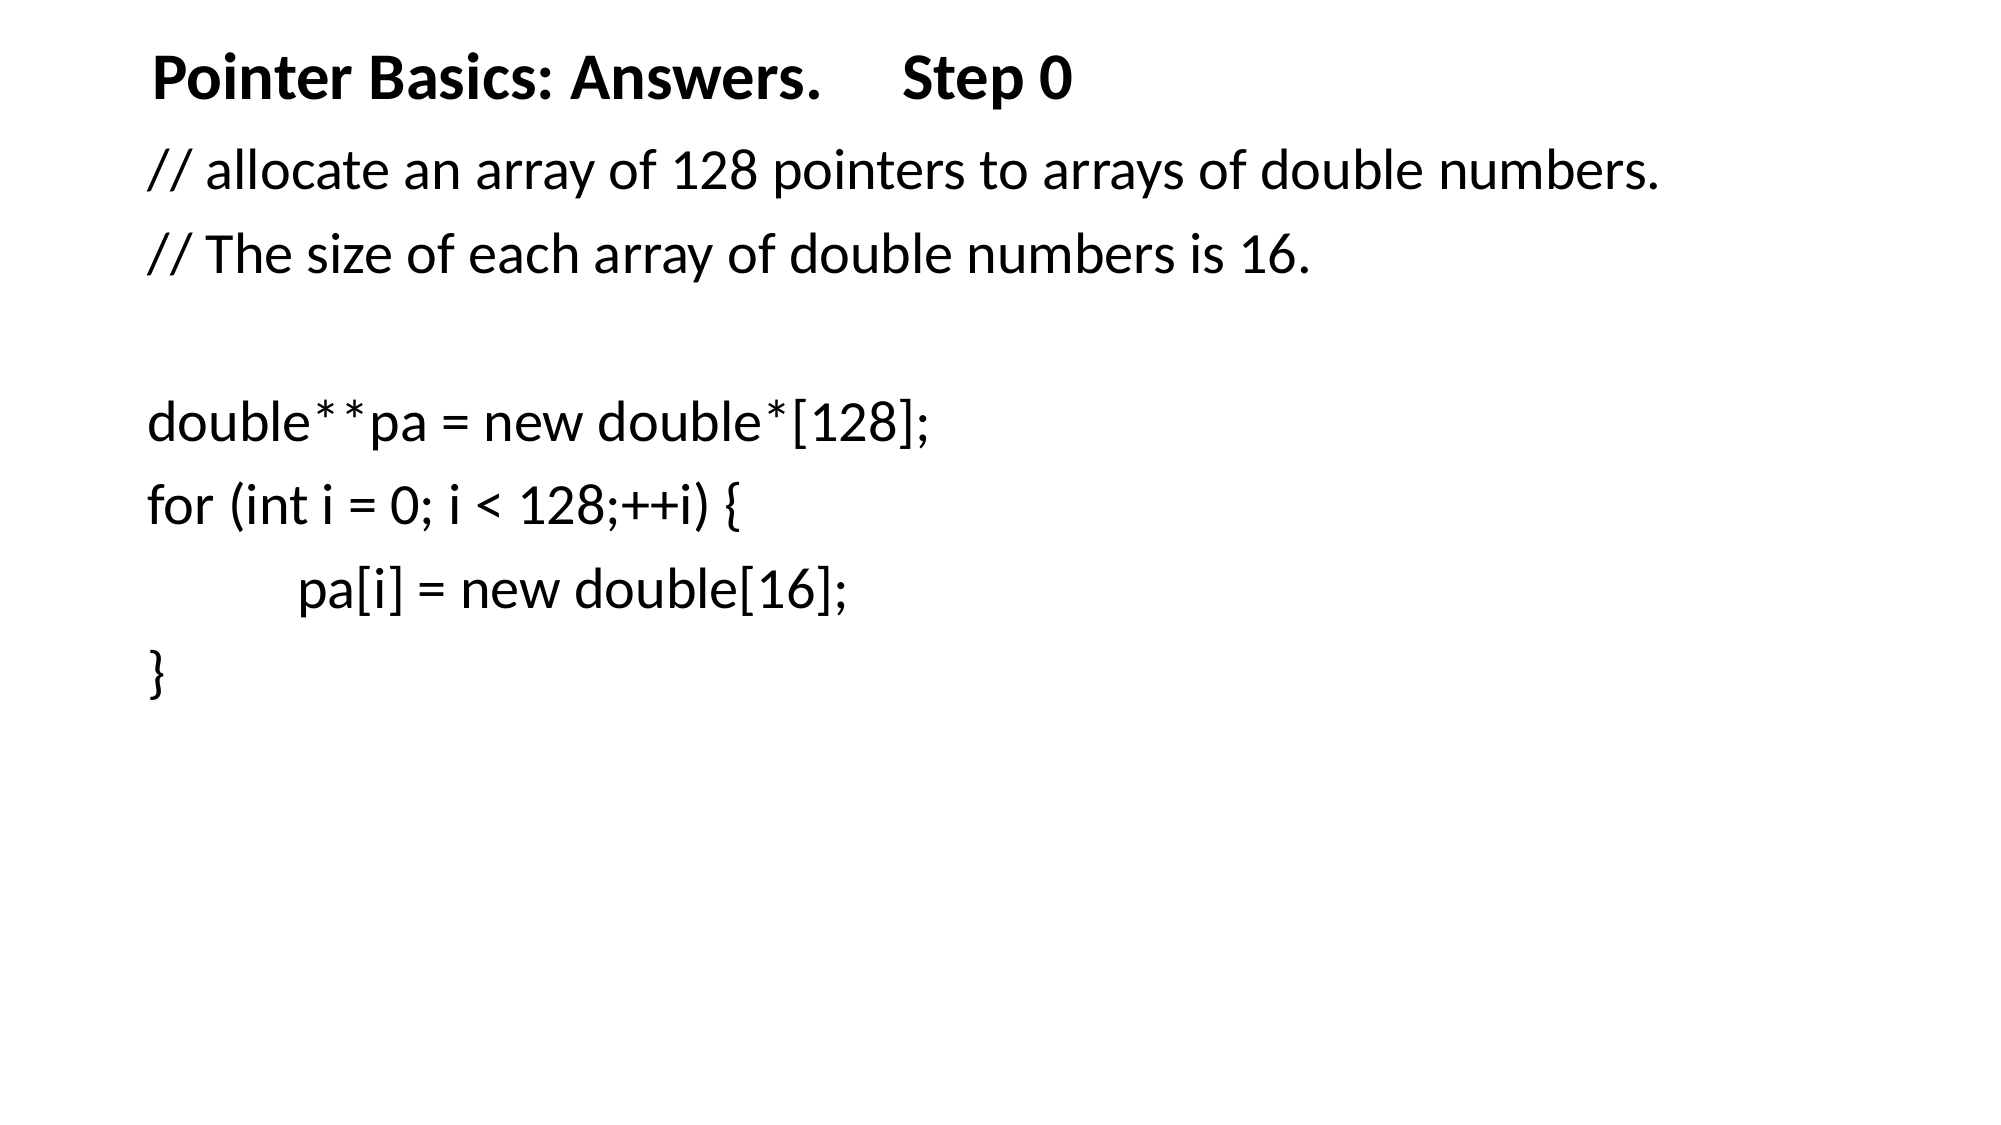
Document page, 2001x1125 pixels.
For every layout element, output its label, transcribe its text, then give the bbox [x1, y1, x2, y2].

text_box Pointer Basics: Answers. Step 0 [137, 25, 1089, 121]
list // allocate an array of 128 pointers to arrays of double numbers. // The size of each array of double numbers is 16. double**pa = new double*[128]; for (int i = 0; i < 128;++i) { pa[i] = new double[16]; } [132, 132, 1858, 1125]
